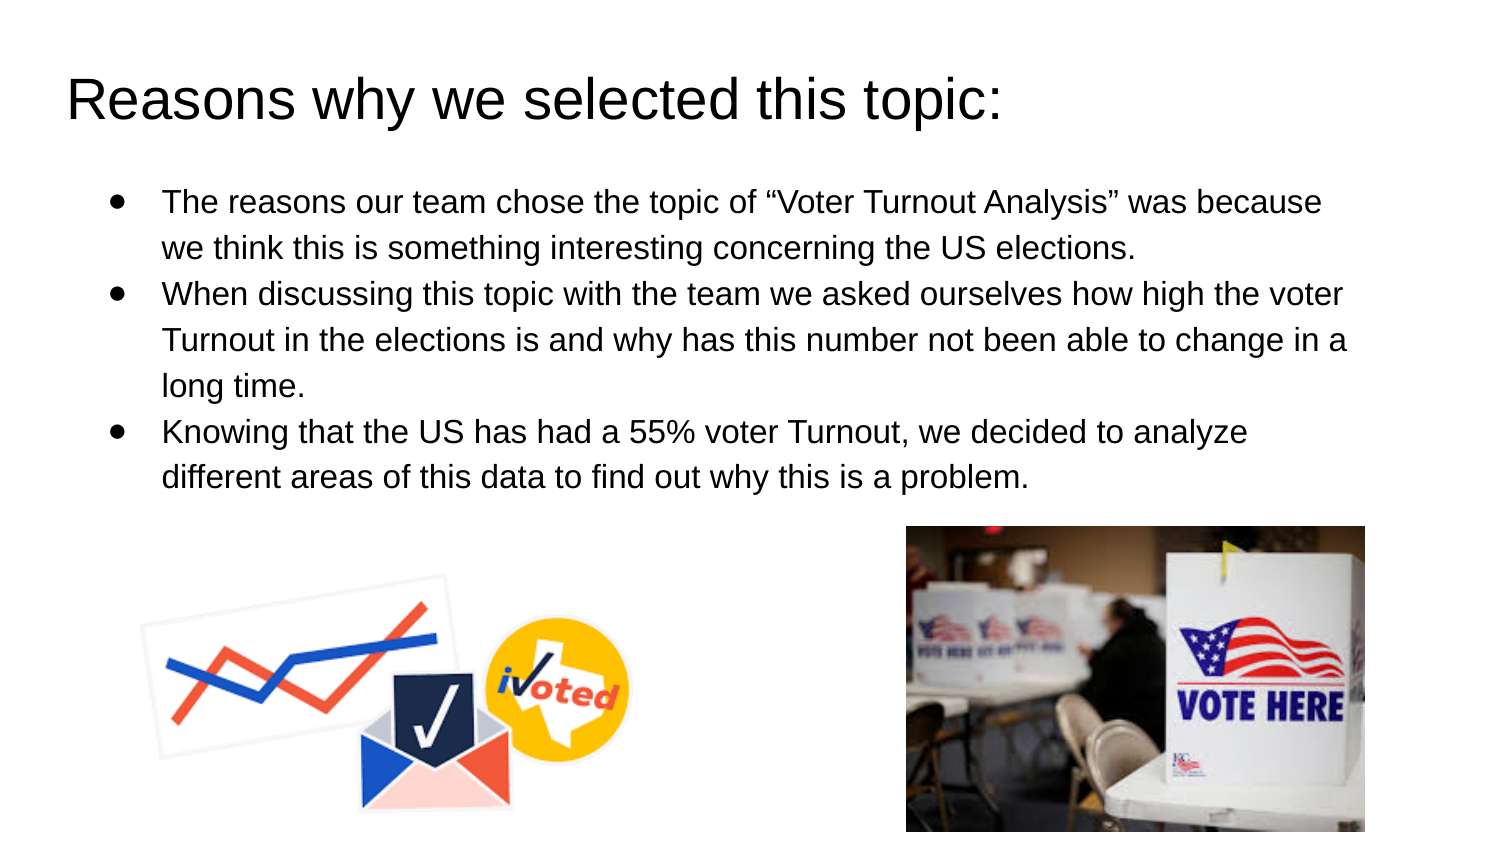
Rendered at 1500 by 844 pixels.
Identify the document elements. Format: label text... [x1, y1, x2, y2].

title Reasons why we selected this topic: [51, 46, 1449, 141]
picture [906, 526, 1365, 832]
picture [136, 569, 638, 817]
list The reasons our team chose the topic of “Voter Turnout Analysis” was because we think this is something interesting concerning the US elections. When discussing this topic with the team we asked ourselves how high the voter Turnout in the elections is and why has this number not been able to change in a long time. Knowing that the US has had a 55% voter Turnout, we decided to analyze different areas of this data to find out why this is a problem. [71, 159, 1383, 485]
